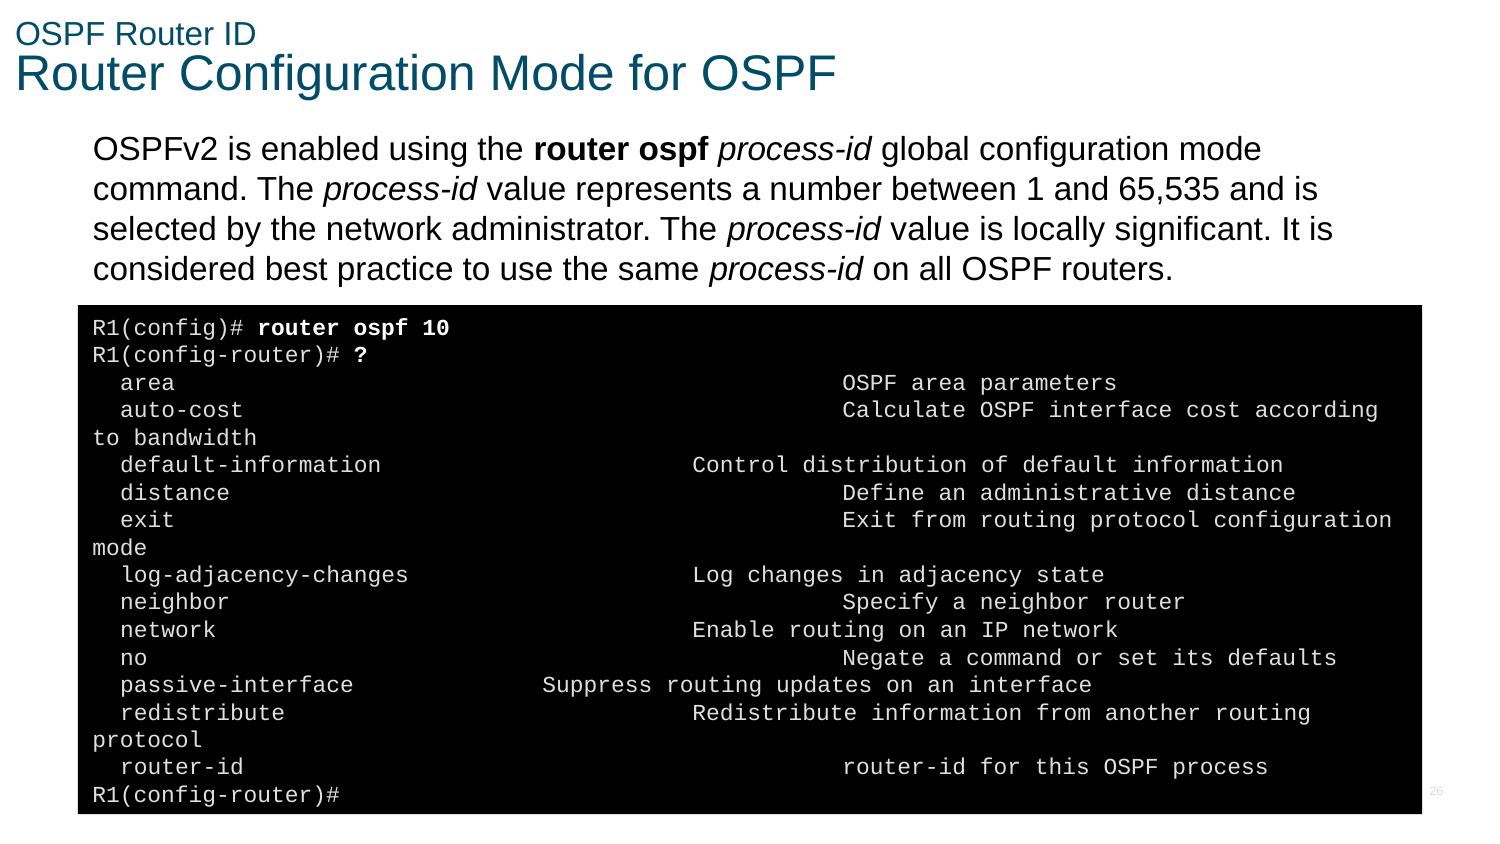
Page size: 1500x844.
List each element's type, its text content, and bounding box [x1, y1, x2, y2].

text_box R1(config)# router ospf 10 R1(config-router)# ? area OSPF area parameters auto-cost Calculate OSPF interface cost according to bandwidth default-information Control distribution of default information distance Define an administrative distance exit Exit from routing protocol configuration mode log-adjacency-changes Log changes in adjacency state neighbor Specify a neighbor router network Enable routing on an IP network no Negate a command or set its defaults passive-interface Suppress routing updates on an interface redistribute Redistribute information from another routing protocol router-id router-id for this OSPF process R1(config-router)# [77, 305, 1423, 815]
title OSPF Router ID Router Configuration Mode for OSPF [0, 0, 1369, 121]
list OSPFv2 is enabled using the router ospf process-id global configuration mode command. The process-id value represents a number between 1 and 65,535 and is selected by the network administrator. The process-id value is locally significant. It is considered best practice to use the same process-id on all OSPF routers. [77, 120, 1437, 292]
